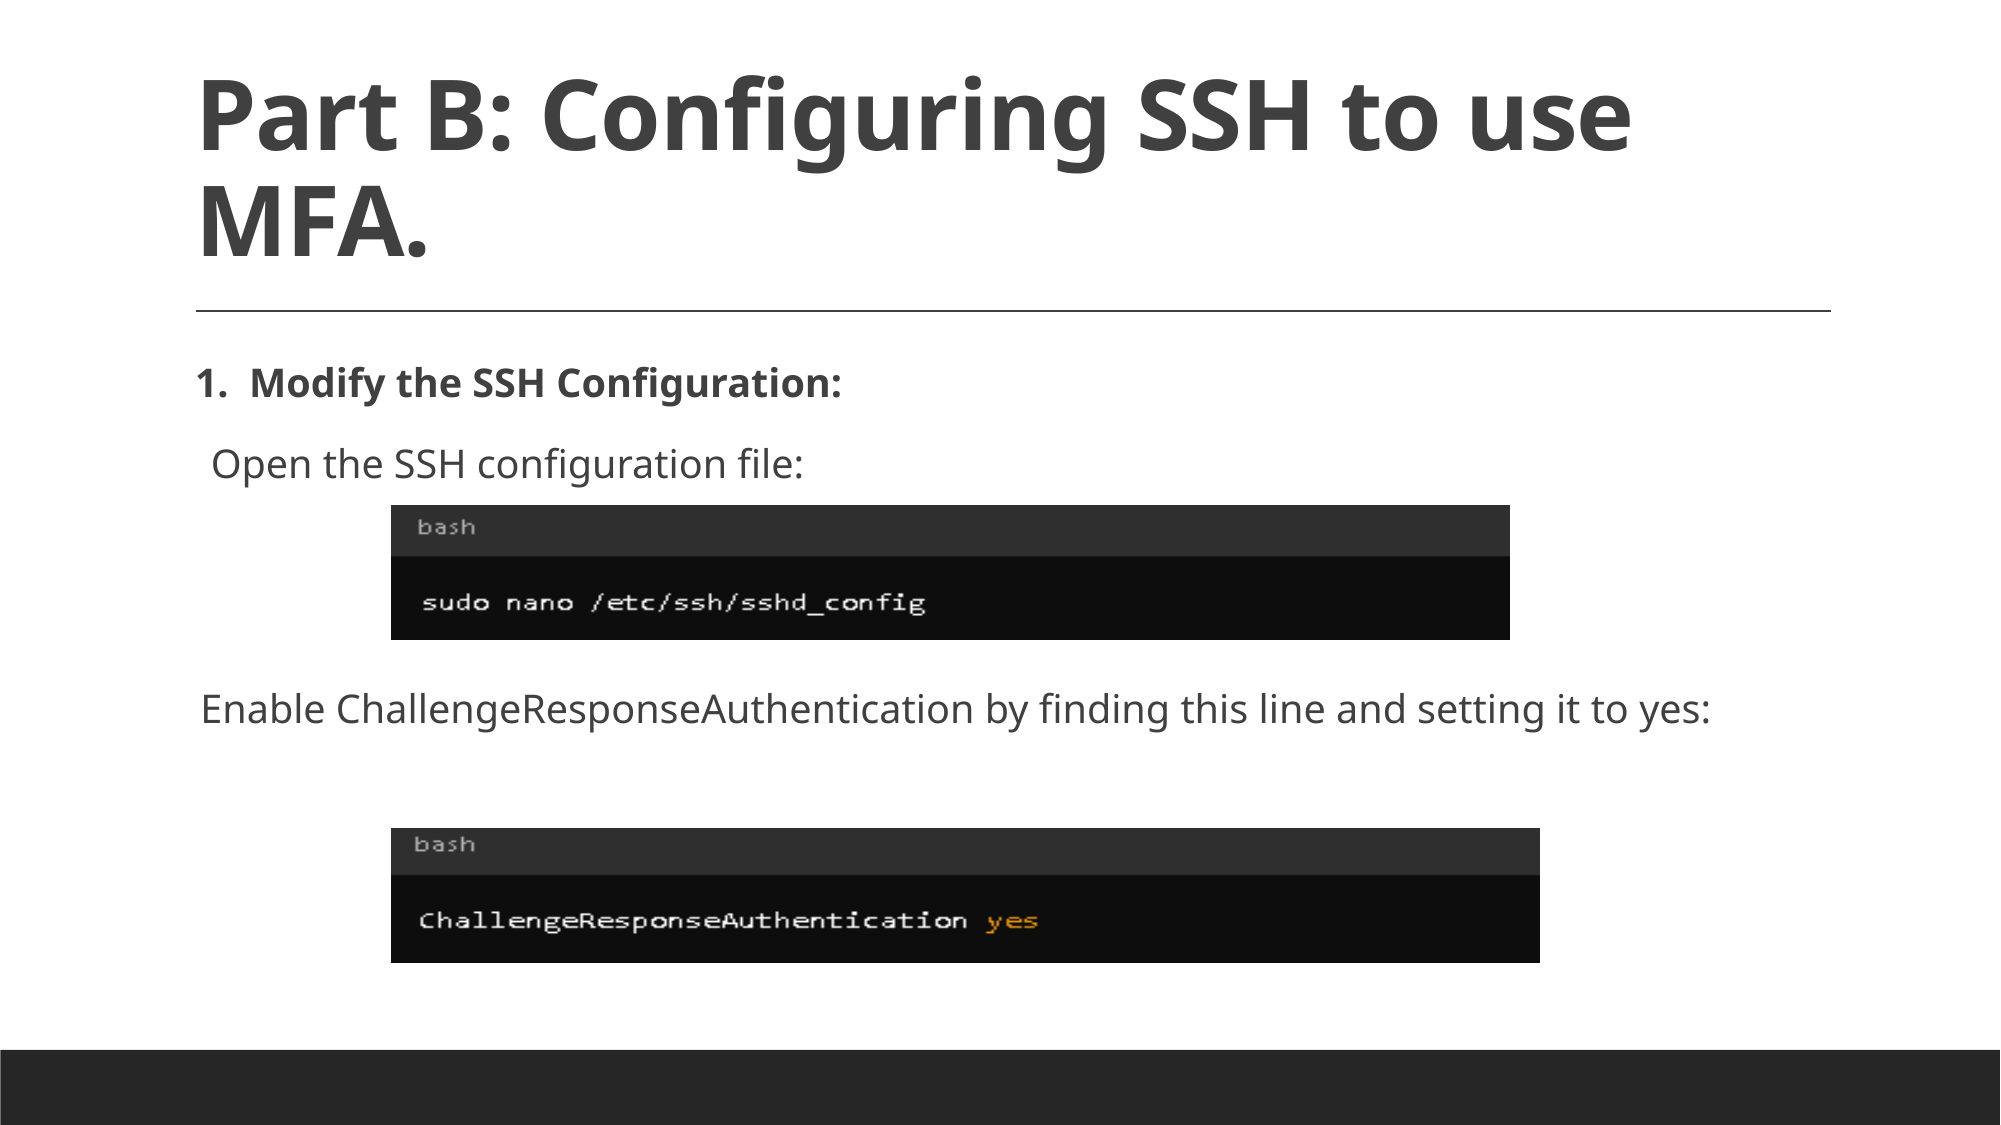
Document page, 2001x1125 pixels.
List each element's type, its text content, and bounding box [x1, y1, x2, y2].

picture [390, 504, 1511, 640]
picture [390, 828, 1540, 964]
list 1. Modify the SSH Configuration: Open the SSH configuration file: Enable ChallengeResponseAuthentication by finding this line and setting it to yes: [180, 345, 1830, 963]
title Part B: Configuring SSH to use MFA. [180, 47, 1830, 285]
